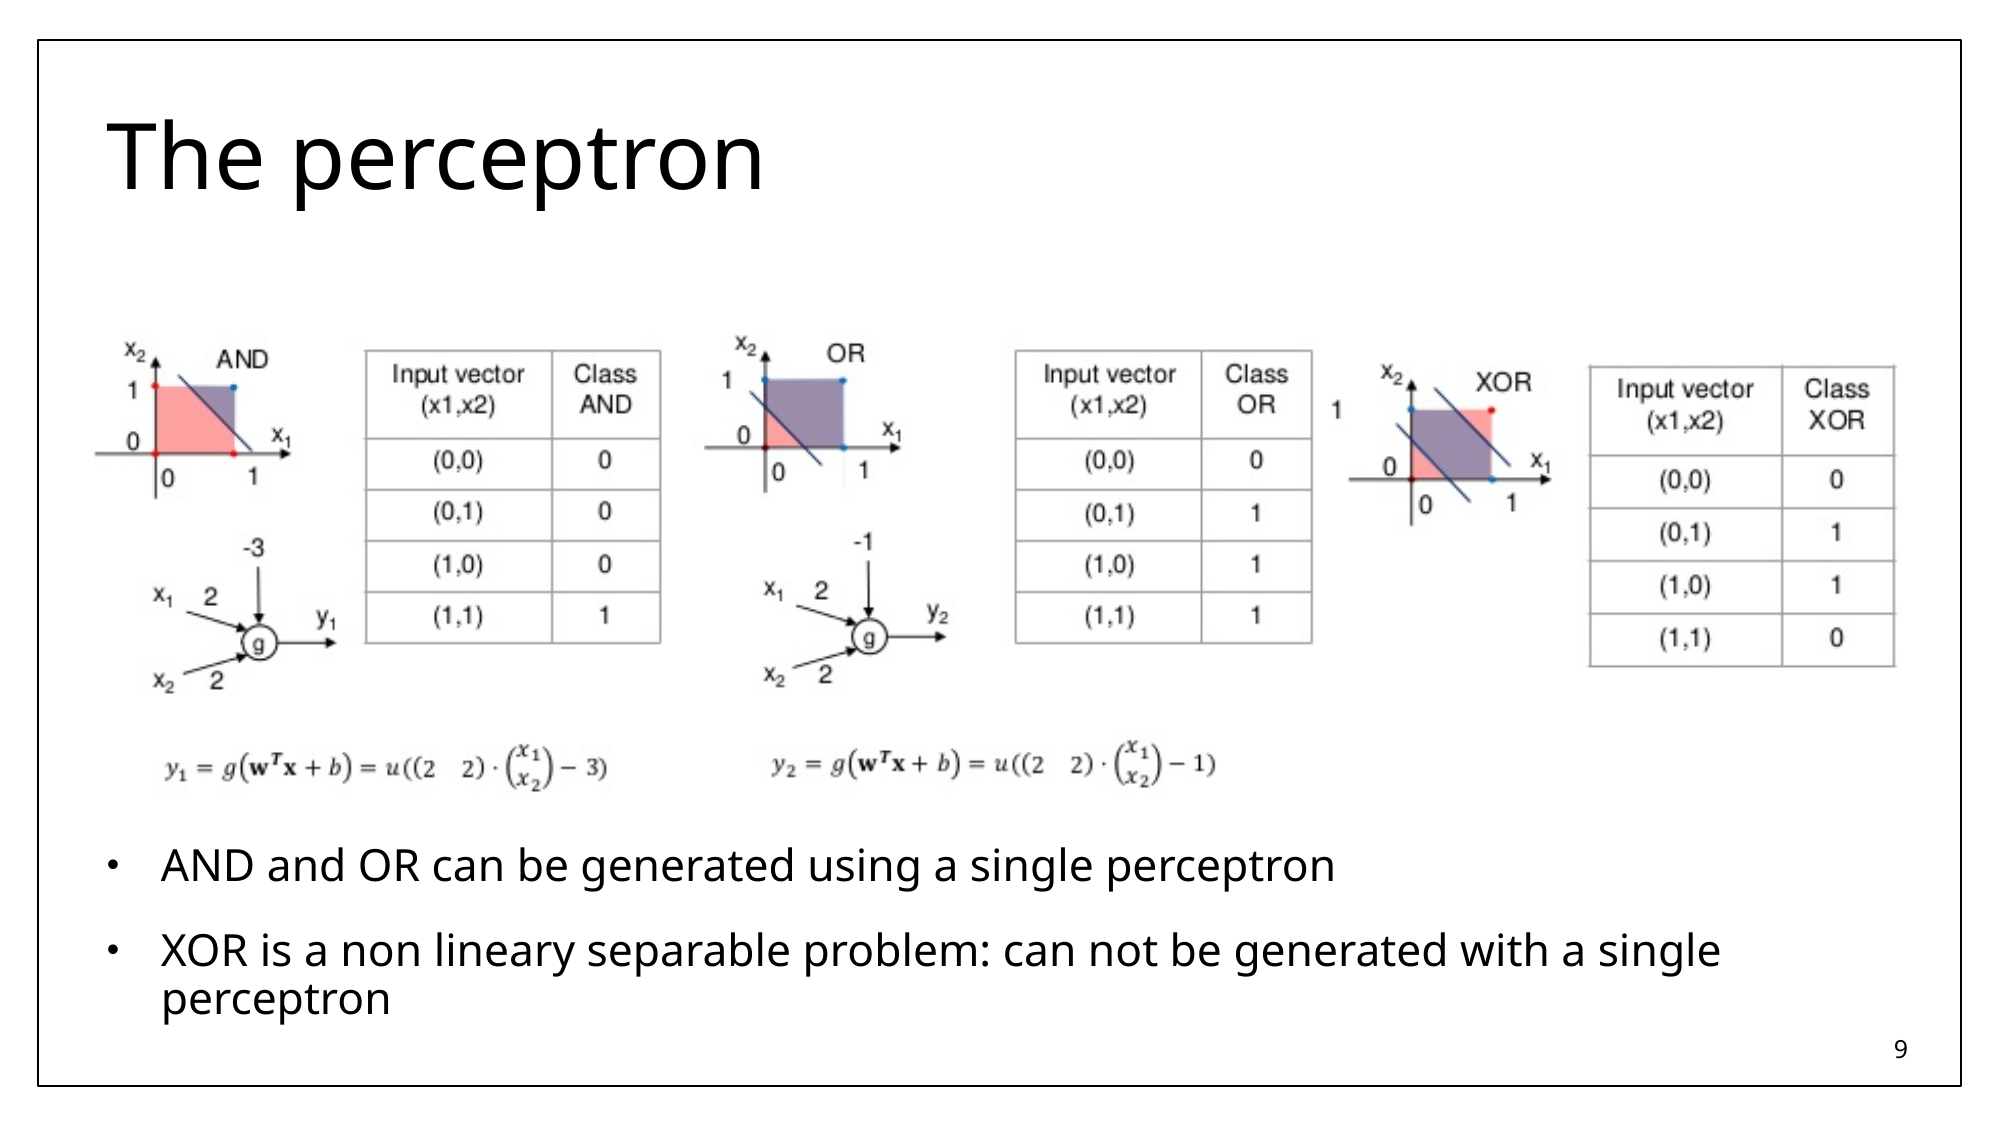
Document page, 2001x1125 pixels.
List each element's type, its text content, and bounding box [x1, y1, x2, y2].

slide_number 9 [1643, 1020, 1924, 1081]
title The perceptron [91, 48, 1924, 271]
picture [93, 326, 1916, 799]
list AND and OR can be generated using a single perceptron XOR is a non lineary separable problem: can not be generated with a single perceptron [91, 835, 1924, 1034]
